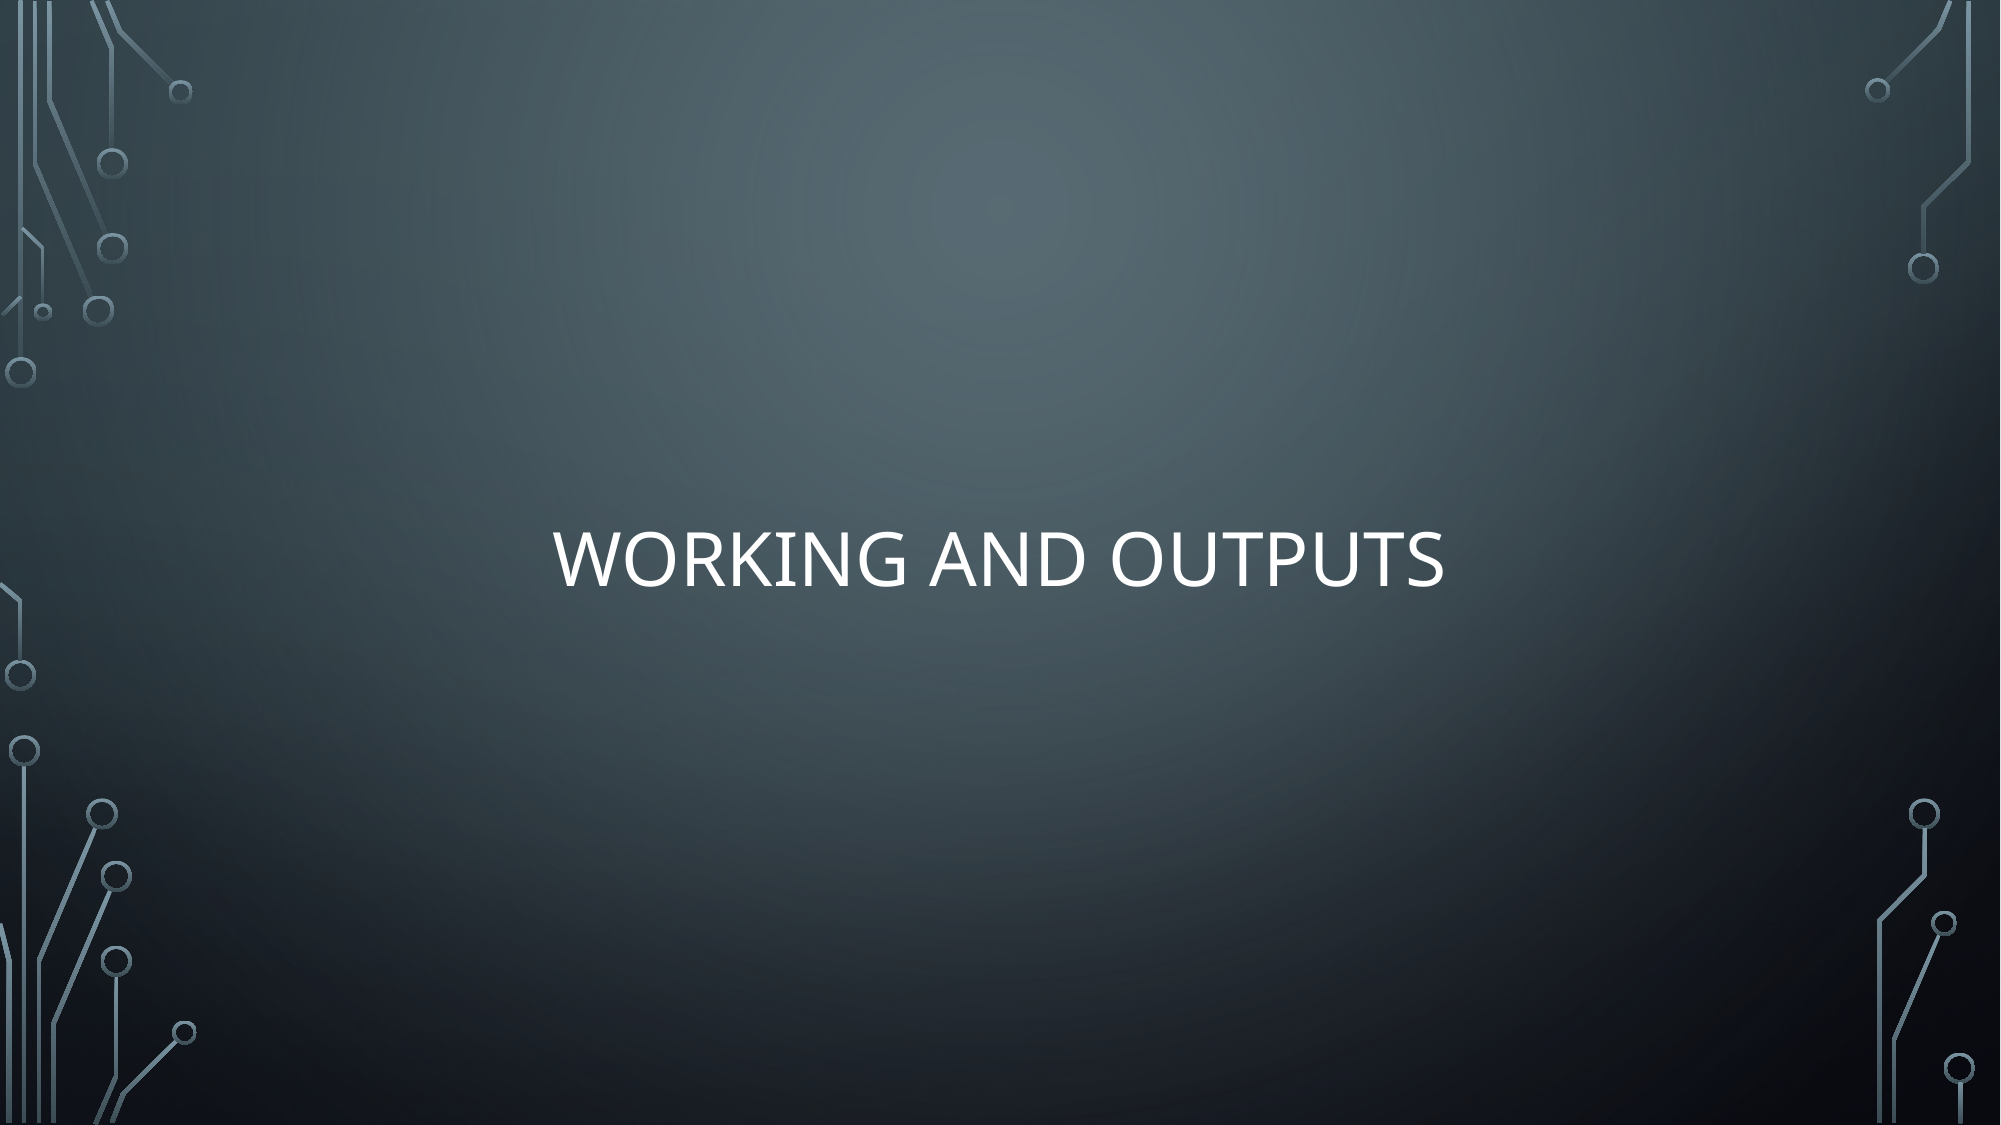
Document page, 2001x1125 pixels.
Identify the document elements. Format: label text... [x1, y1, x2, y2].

title Working and outputs [187, 441, 1813, 684]
